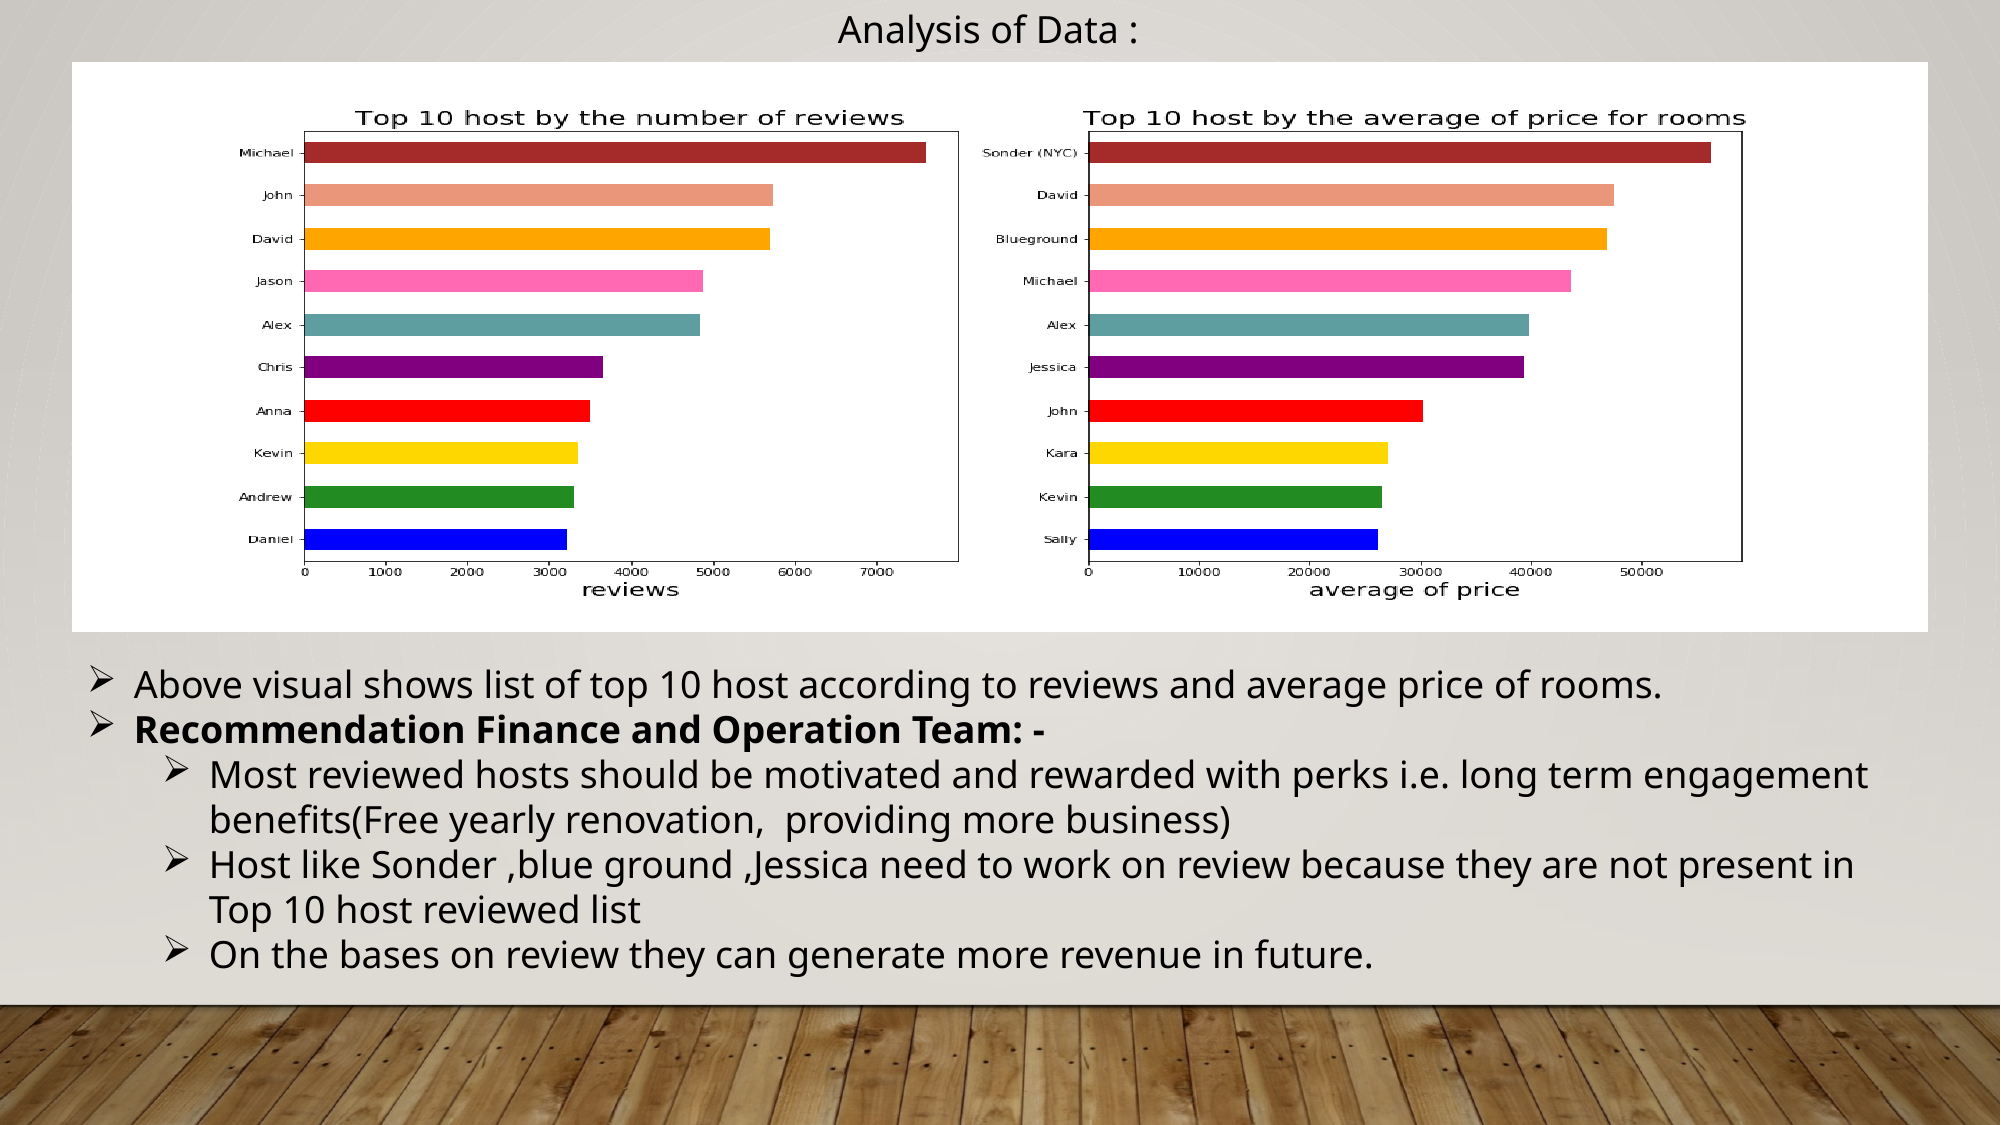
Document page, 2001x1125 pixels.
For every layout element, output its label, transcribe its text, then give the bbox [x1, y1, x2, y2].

text_box Analysis of Data : [813, 0, 1187, 62]
picture [72, 62, 1928, 633]
text_box Above visual shows list of top 10 host according to reviews and average price of rooms. Recommendation Finance and Operation Team: - Most reviewed hosts should be motivated and rewarded with perks i.e. long term engagement benefits(Free yearly renovation, providing more business) Host like Sonder ,blue ground ,Jessica need to work on review because they are not present in Top 10 host reviewed list On the bases on review they can generate more revenue in future. [72, 654, 1928, 1029]
picture [0, 1005, 2000, 1125]
